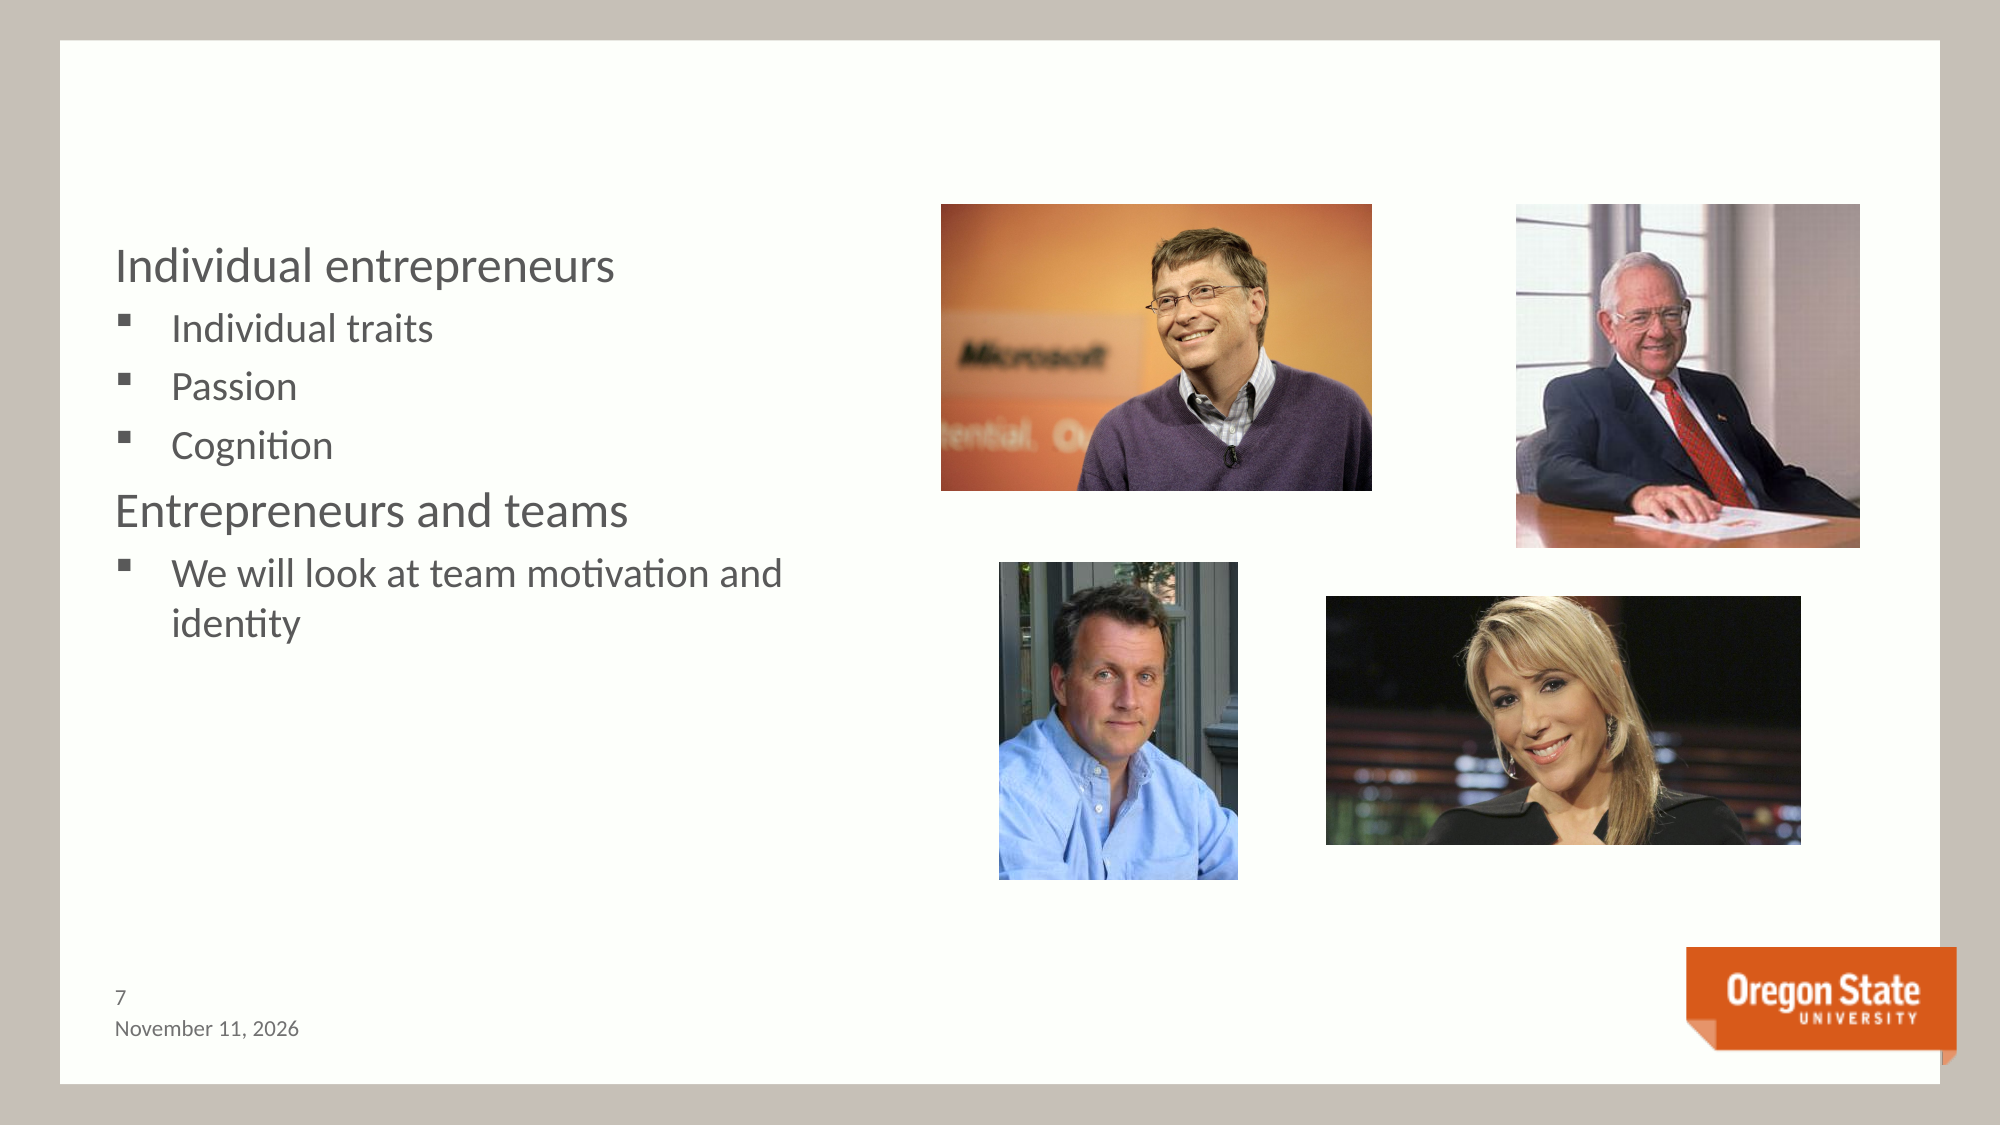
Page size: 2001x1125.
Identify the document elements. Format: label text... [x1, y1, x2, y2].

list Individual entrepreneurs Individual traits Passion Cognition Entrepreneurs and teams We will look at team motivation and identity [99, 504, 911, 938]
picture [1516, 203, 1860, 548]
slide_number 6 [99, 982, 180, 1013]
picture [941, 203, 1372, 491]
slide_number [99, 1012, 500, 1043]
picture [1326, 596, 1801, 845]
text_box [25, 0, 1873, 504]
picture [999, 562, 1238, 880]
